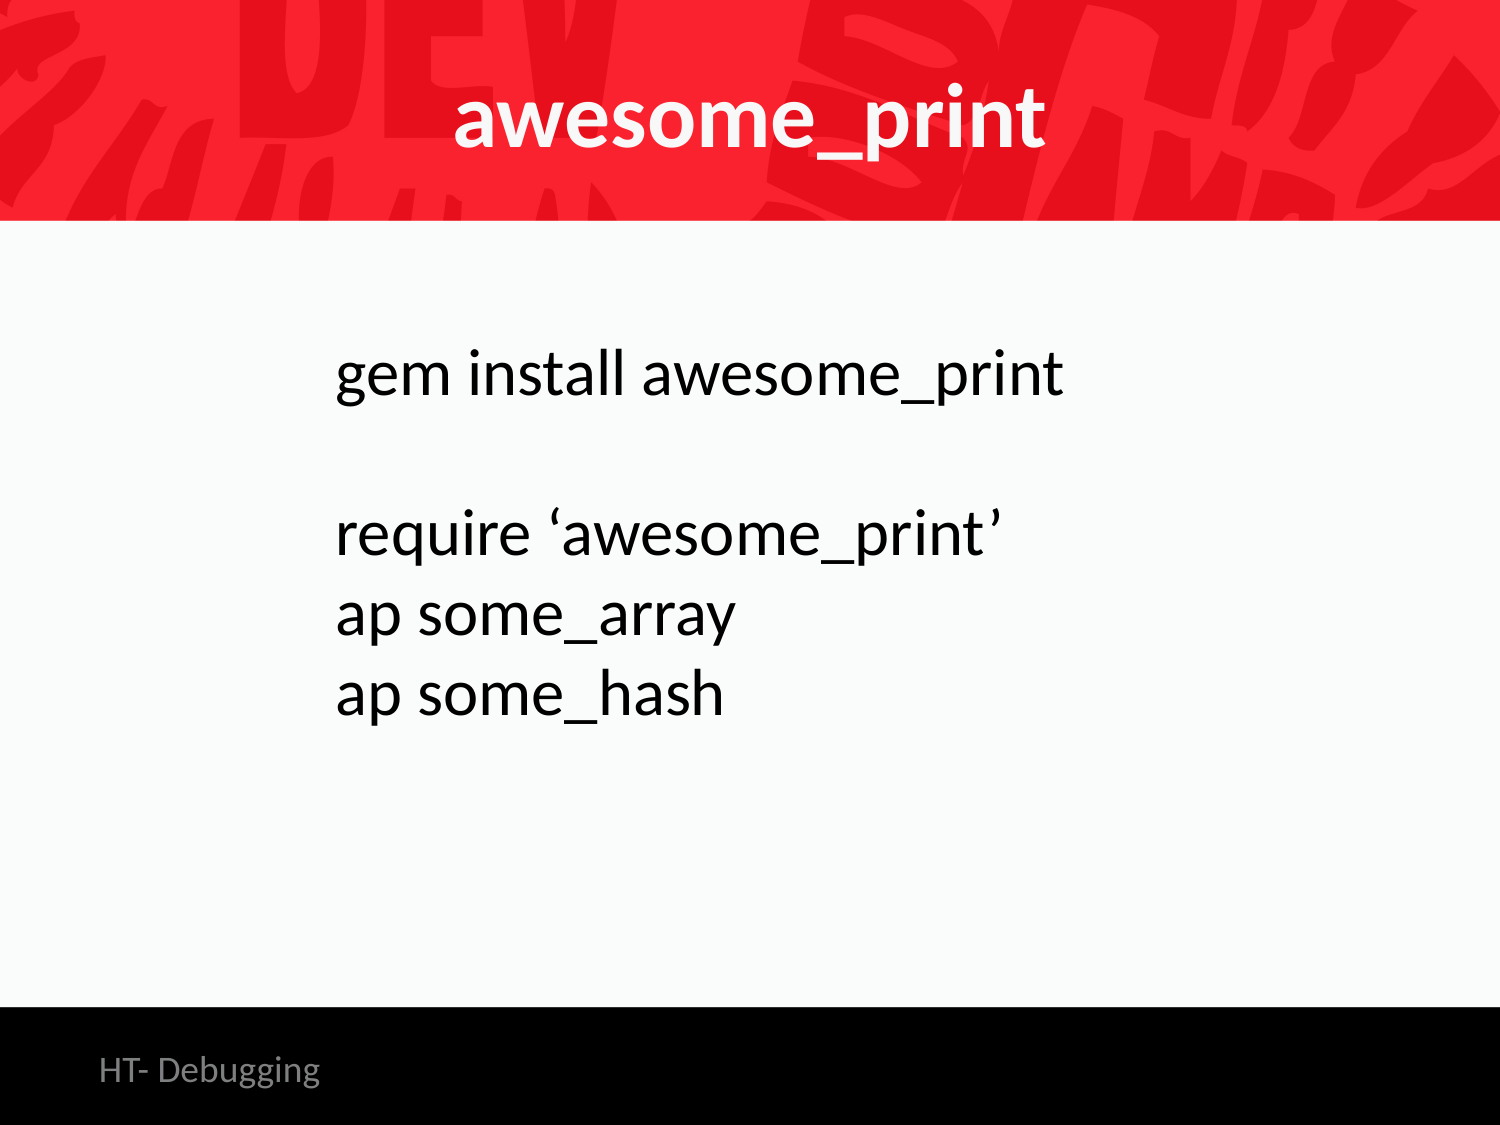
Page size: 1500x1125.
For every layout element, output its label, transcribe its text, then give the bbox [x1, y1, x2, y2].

footer HT- Debugging [83, 1038, 1434, 1098]
text_box gem install awesome_print require ‘awesome_print’ ap some_array ap some_hash [320, 321, 1081, 737]
picture [0, 0, 1500, 1125]
title awesome_print [75, 17, 1425, 205]
